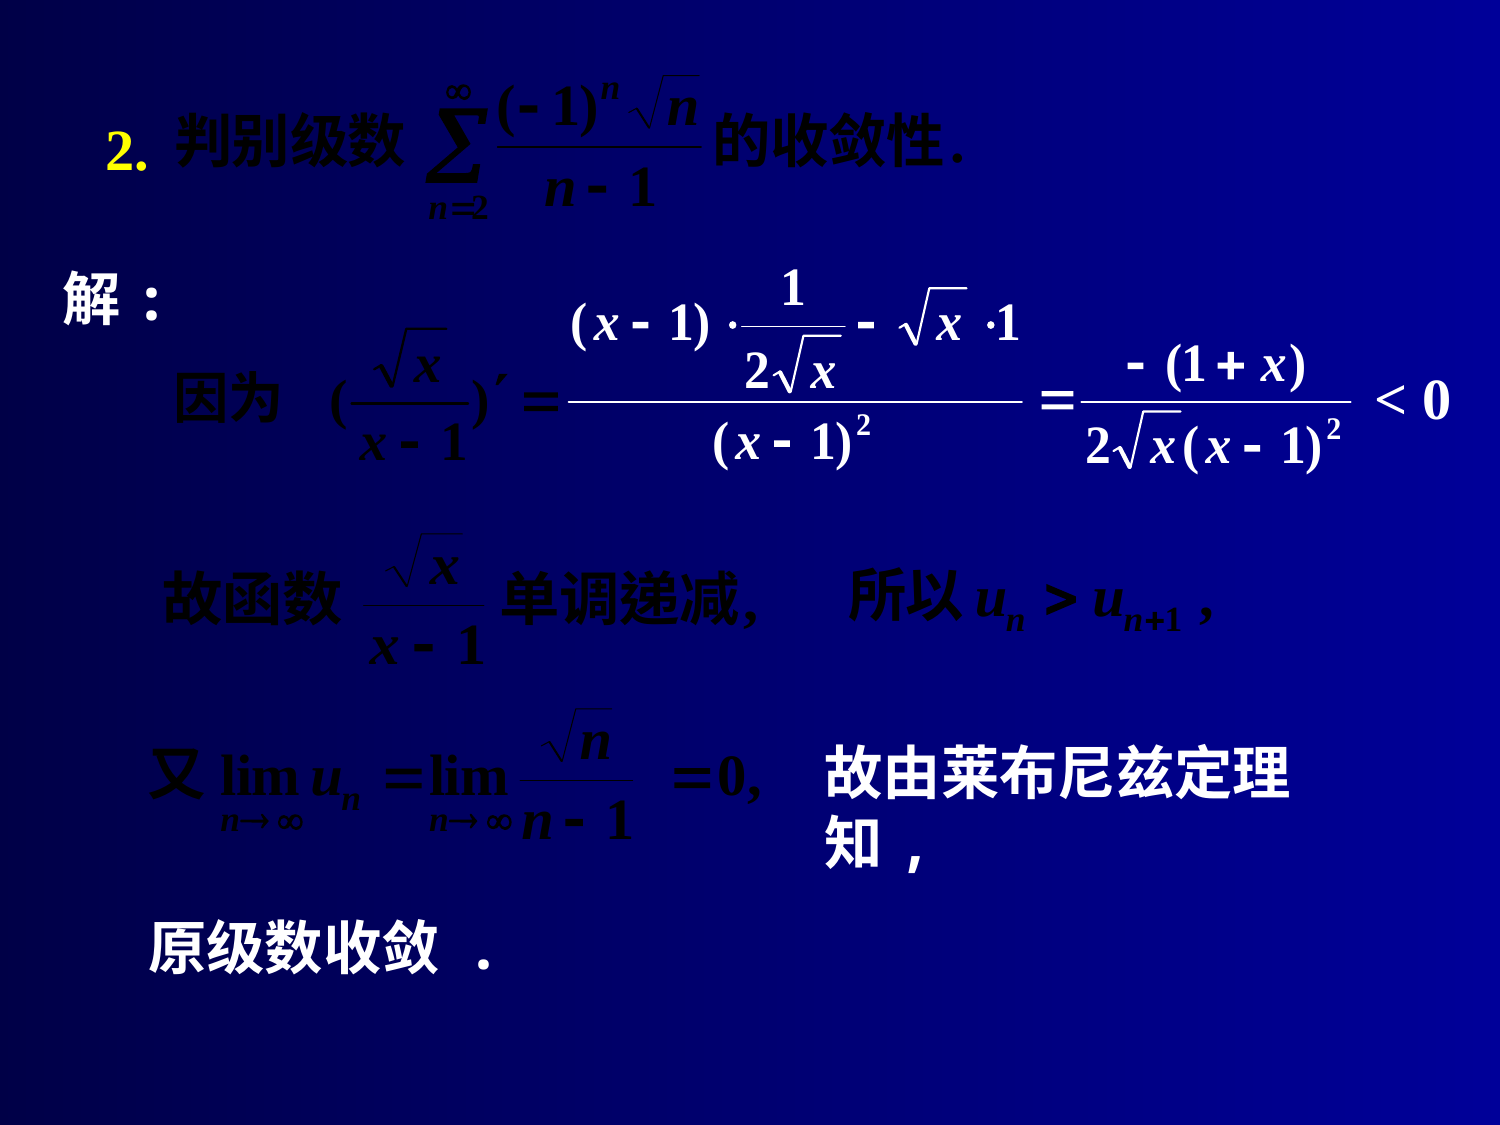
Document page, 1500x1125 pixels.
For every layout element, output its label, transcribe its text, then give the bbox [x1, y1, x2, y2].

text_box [159, 528, 823, 672]
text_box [172, 316, 554, 474]
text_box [659, 741, 773, 821]
text_box 解: [47, 254, 186, 339]
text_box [847, 566, 1217, 638]
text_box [559, 253, 1361, 489]
text_box < 0 [1366, 354, 1468, 439]
text_box 故由莱布尼兹定理知, [810, 729, 1398, 884]
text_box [172, 66, 966, 226]
title 2. [74, 101, 167, 193]
text_box 原级数收敛 . [133, 904, 517, 989]
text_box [147, 703, 638, 847]
